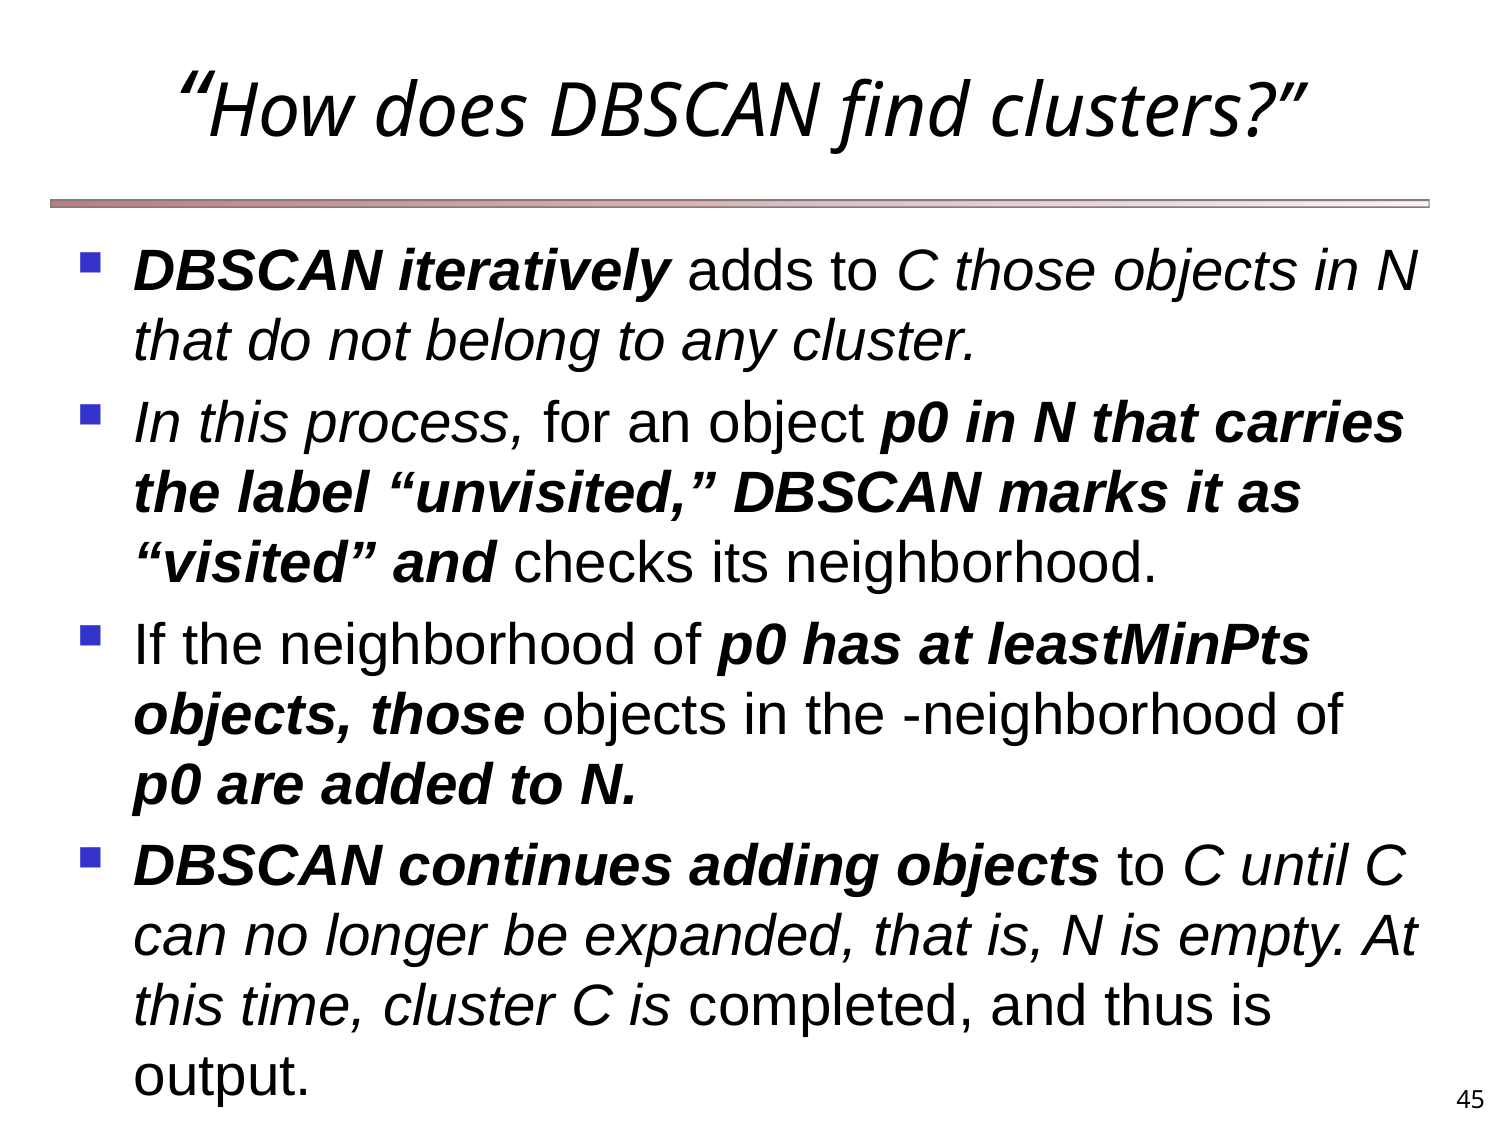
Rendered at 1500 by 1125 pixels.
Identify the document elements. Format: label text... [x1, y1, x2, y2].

list DBSCAN iteratively adds to C those objects in N that do not belong to any cluster. In this process, for an object p0 in N that carries the label “unvisited,” DBSCAN marks it as “visited” and checks its neighborhood. If the neighborhood of p0 has at leastMinPts objects, those objects in the -neighborhood of p0 are added to N. DBSCAN continues adding objects to C until C can no longer be expanded, that is, N is empty. At this time, cluster C is completed, and thus is output. [62, 224, 1438, 1063]
slide_number 45 [1187, 1062, 1500, 1125]
title “How does DBSCAN find clusters?” [99, 62, 1379, 163]
